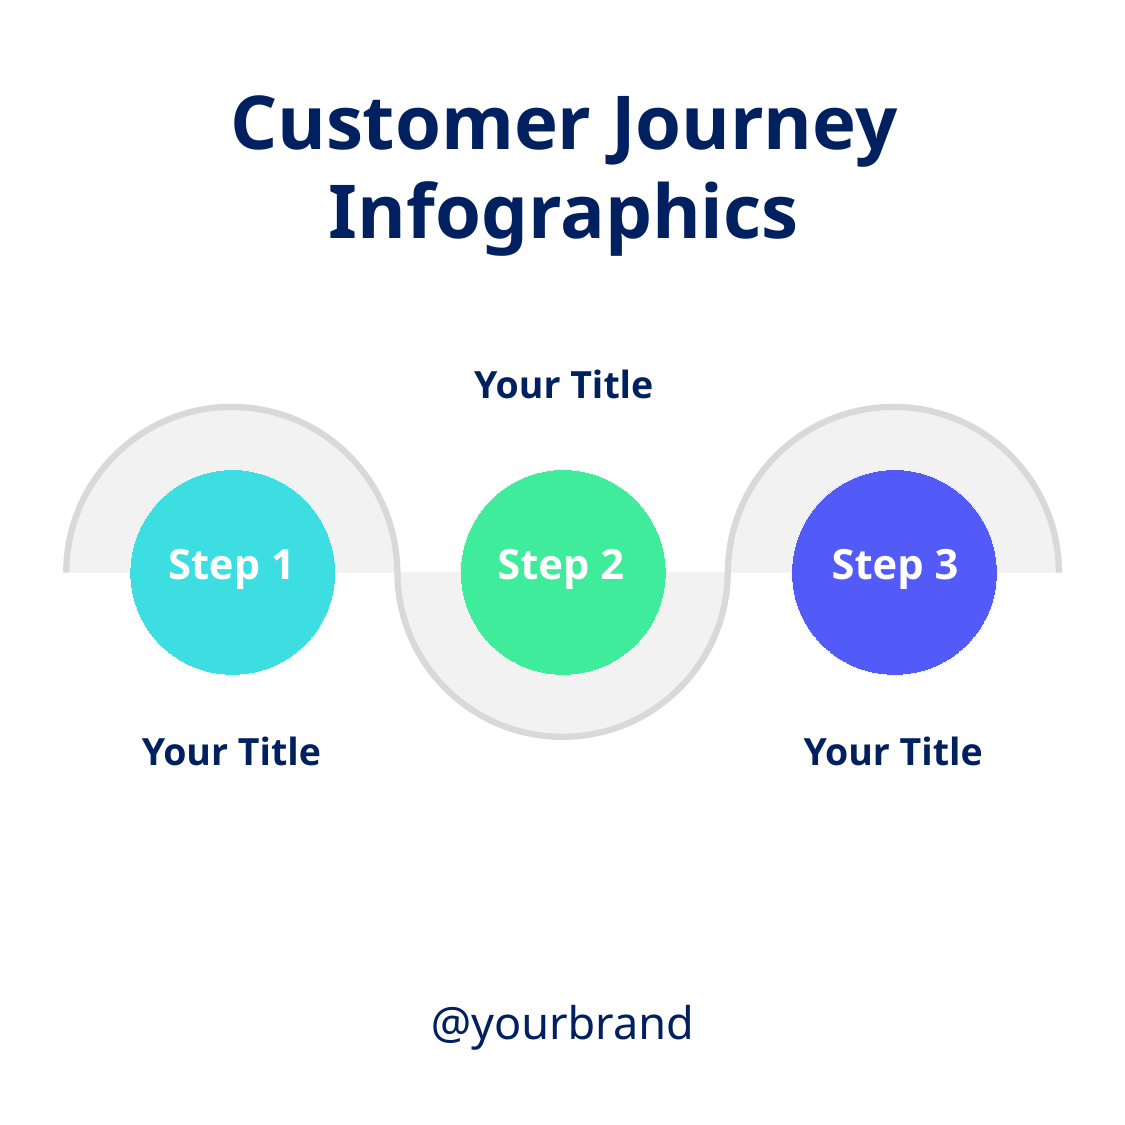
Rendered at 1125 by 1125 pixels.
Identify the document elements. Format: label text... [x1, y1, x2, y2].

text_box Step 2 [475, 530, 647, 596]
text_box [727, 406, 1059, 573]
text_box [129, 469, 336, 676]
text_box Step 3 [809, 530, 982, 596]
text_box @yourbrand [356, 987, 769, 1056]
text_box Your Title [399, 359, 728, 409]
text_box [791, 469, 998, 676]
text_box Your Title [67, 725, 396, 775]
text_box [460, 469, 667, 676]
text_box [66, 406, 398, 573]
text_box [397, 571, 728, 737]
text_box Your Title [729, 725, 1058, 775]
text_box Step 1 [145, 530, 318, 596]
text_box Customer Journey Infographics [83, 67, 1044, 261]
